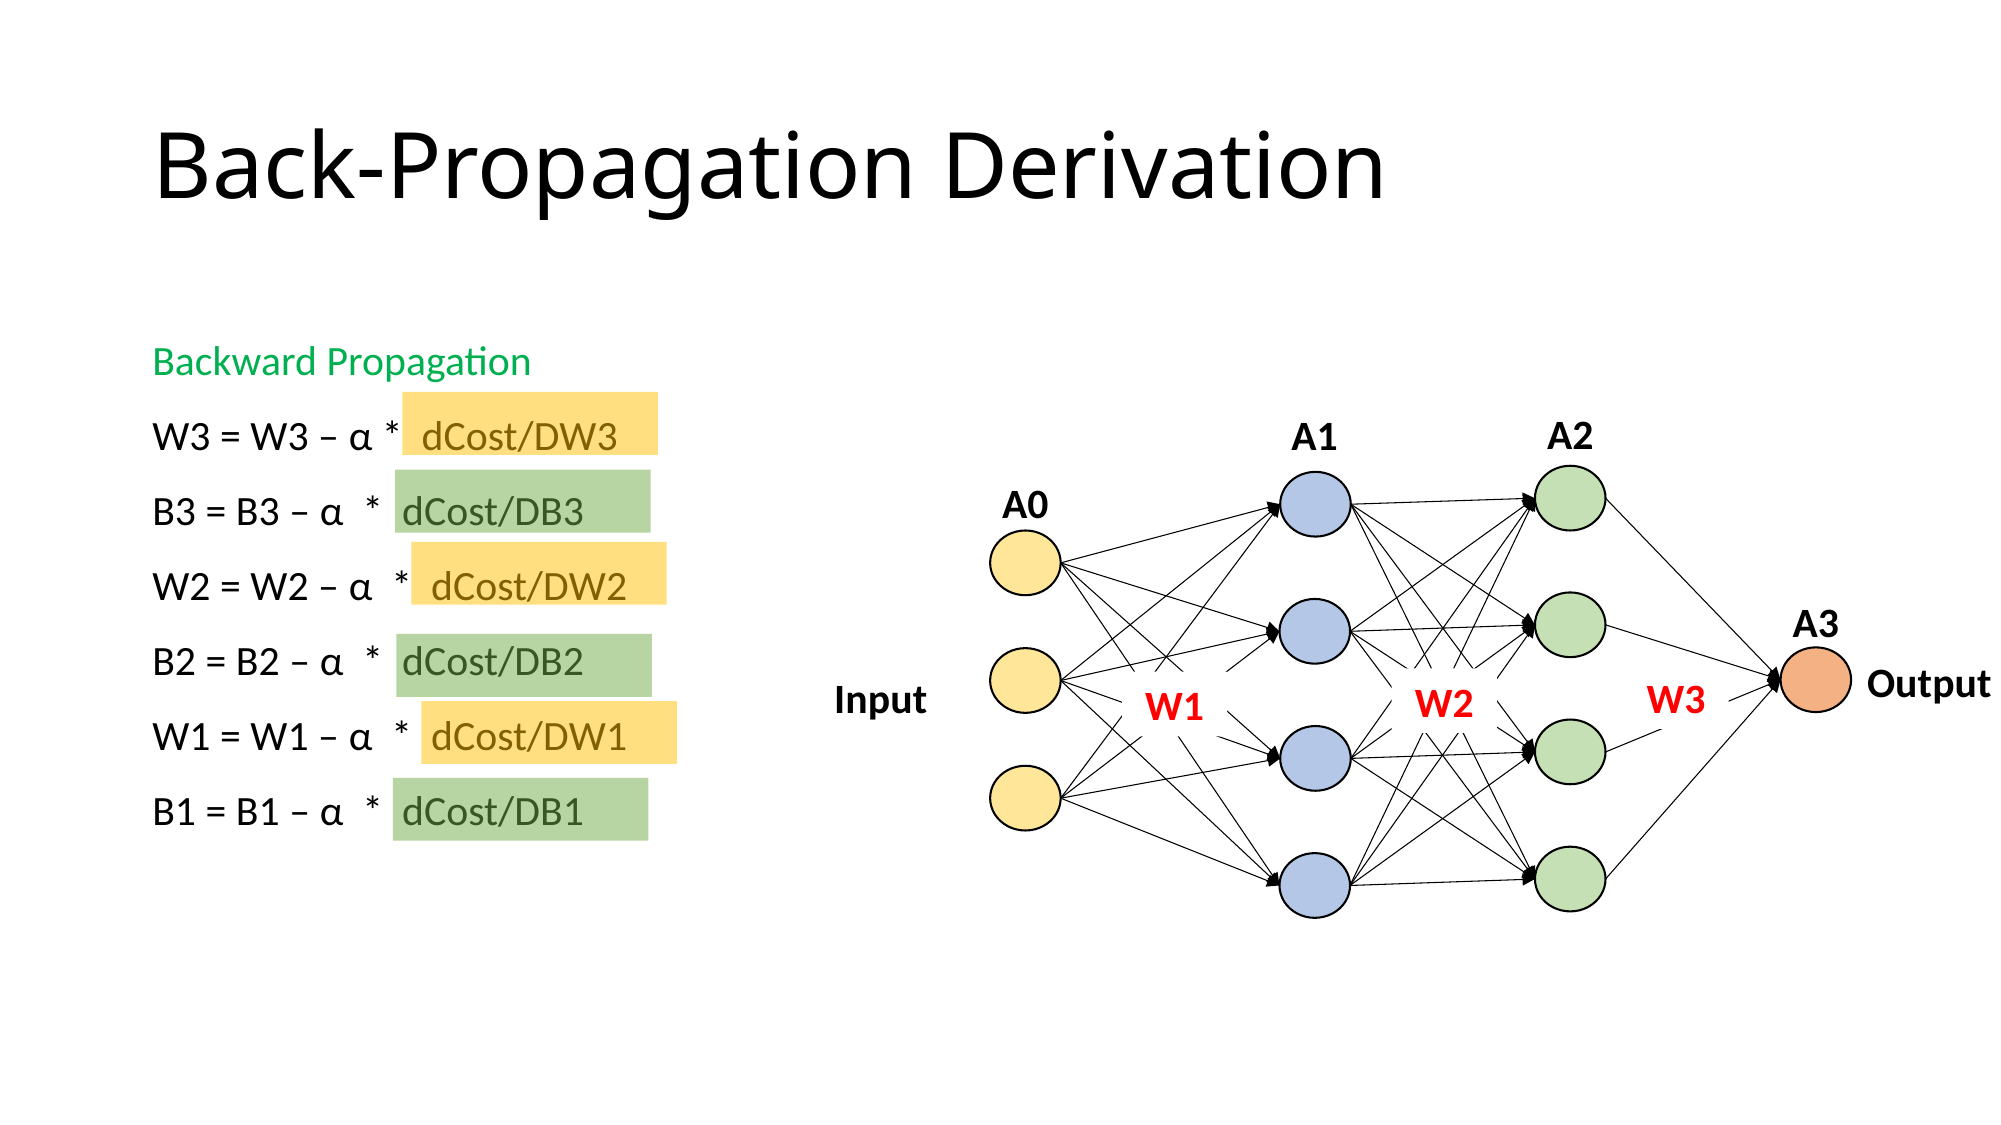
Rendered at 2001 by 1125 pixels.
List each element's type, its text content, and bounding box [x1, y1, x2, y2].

text_box Backward Propagation W3 = W3 – α * dCost/DW3 B3 = B3 – α * dCost/DB3 W2 = W2 – α * dCost/DW2 B2 = B2 – α * dCost/DB2 W1 = W1 – α * dCost/DW1 B1 = B1 – α * dCost/DB1 [137, 326, 780, 842]
title Back-Propagation Derivation [137, 59, 1863, 278]
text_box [805, 400, 2000, 918]
text_box [392, 777, 649, 841]
text_box [395, 469, 651, 533]
text_box [402, 391, 658, 455]
text_box [396, 633, 652, 697]
text_box [411, 541, 667, 605]
text_box [421, 701, 677, 764]
